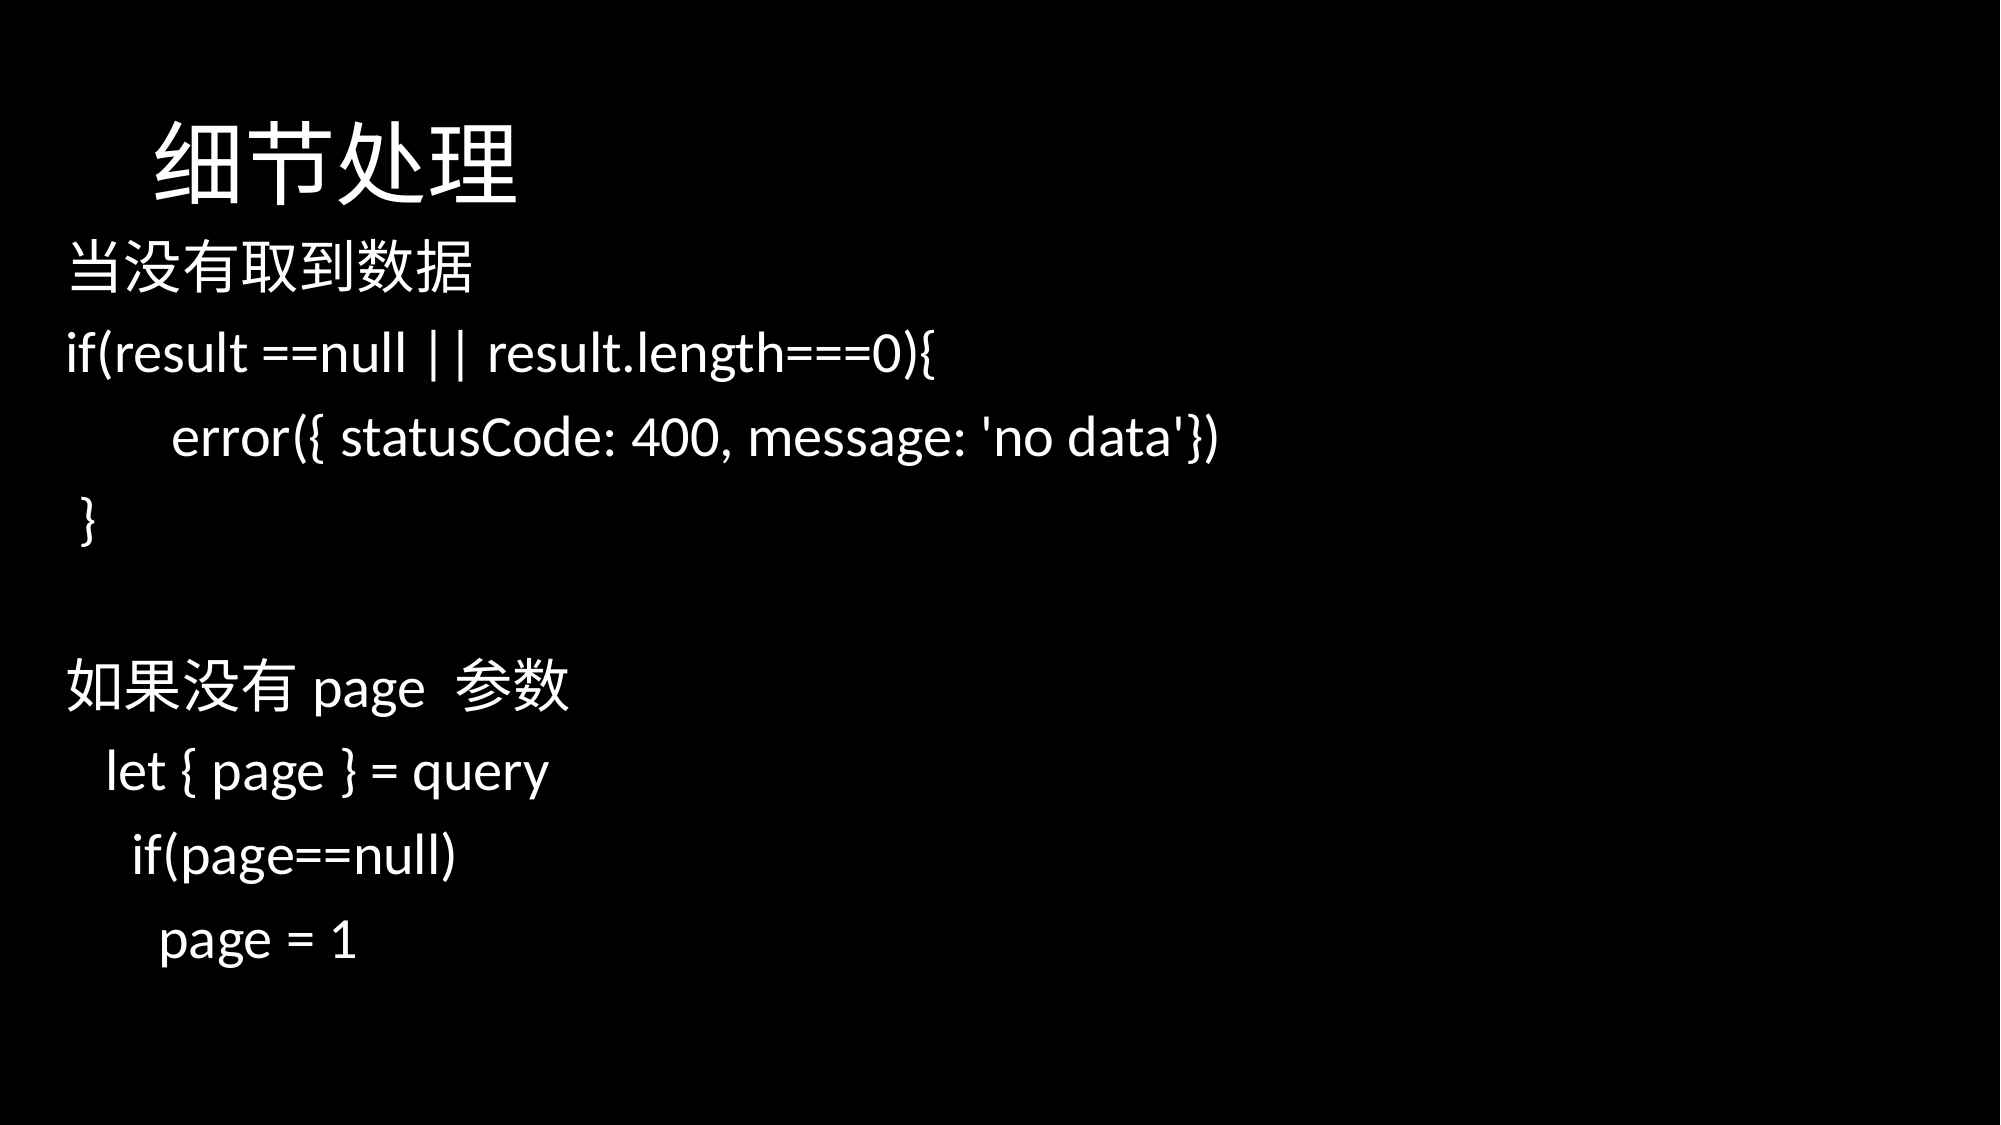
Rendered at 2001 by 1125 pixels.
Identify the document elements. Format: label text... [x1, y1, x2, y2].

list 当没有取到数据 if(result ==null || result.length===0){ error({ statusCode: 400, message: 'no data'}) } 如果没有page 参数 let { page } = query if(page==null) page = 1 [50, 231, 1863, 1014]
title 细节处理 [137, 59, 1863, 231]
